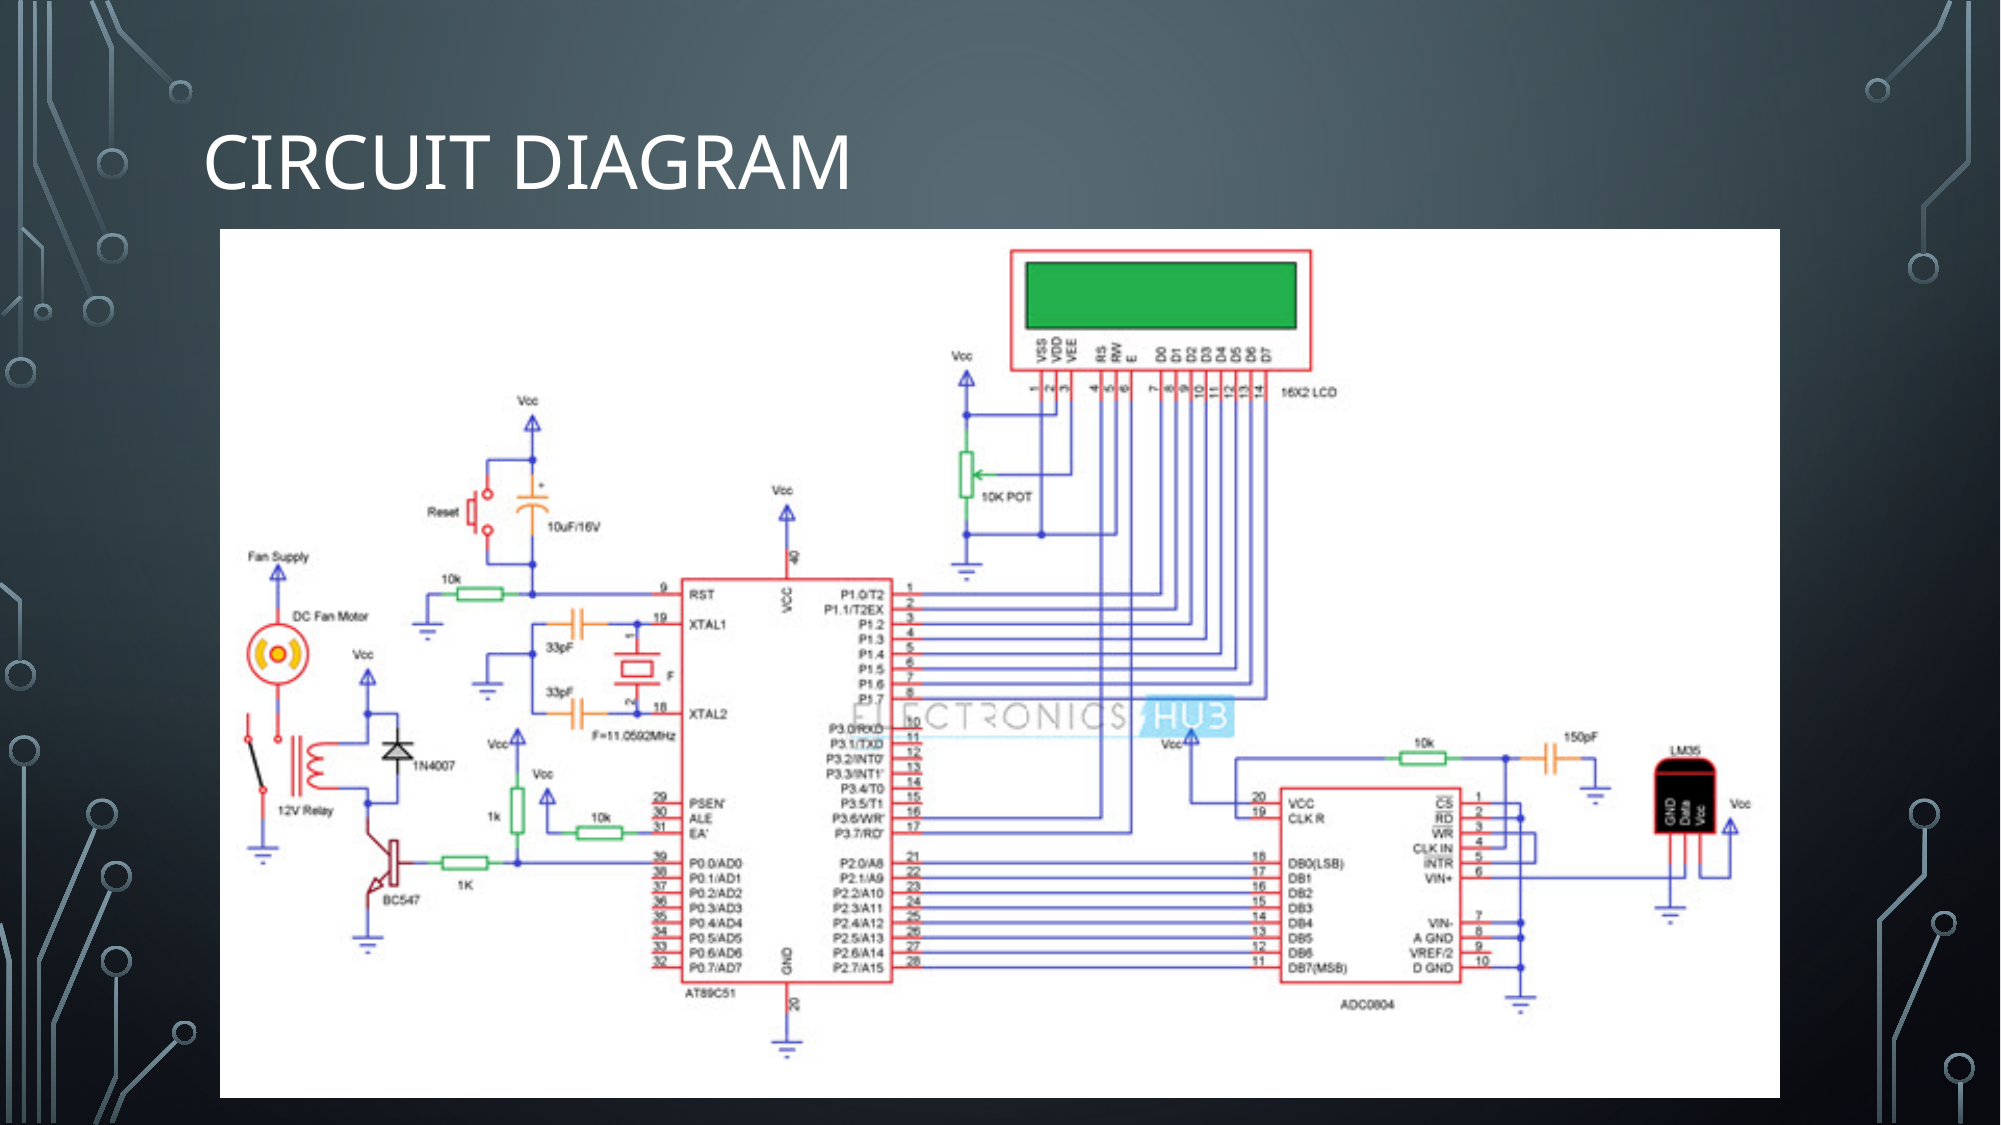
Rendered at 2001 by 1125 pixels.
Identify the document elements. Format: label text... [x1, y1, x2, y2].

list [220, 228, 1780, 1099]
title Circuit Diagram [187, 101, 1813, 230]
